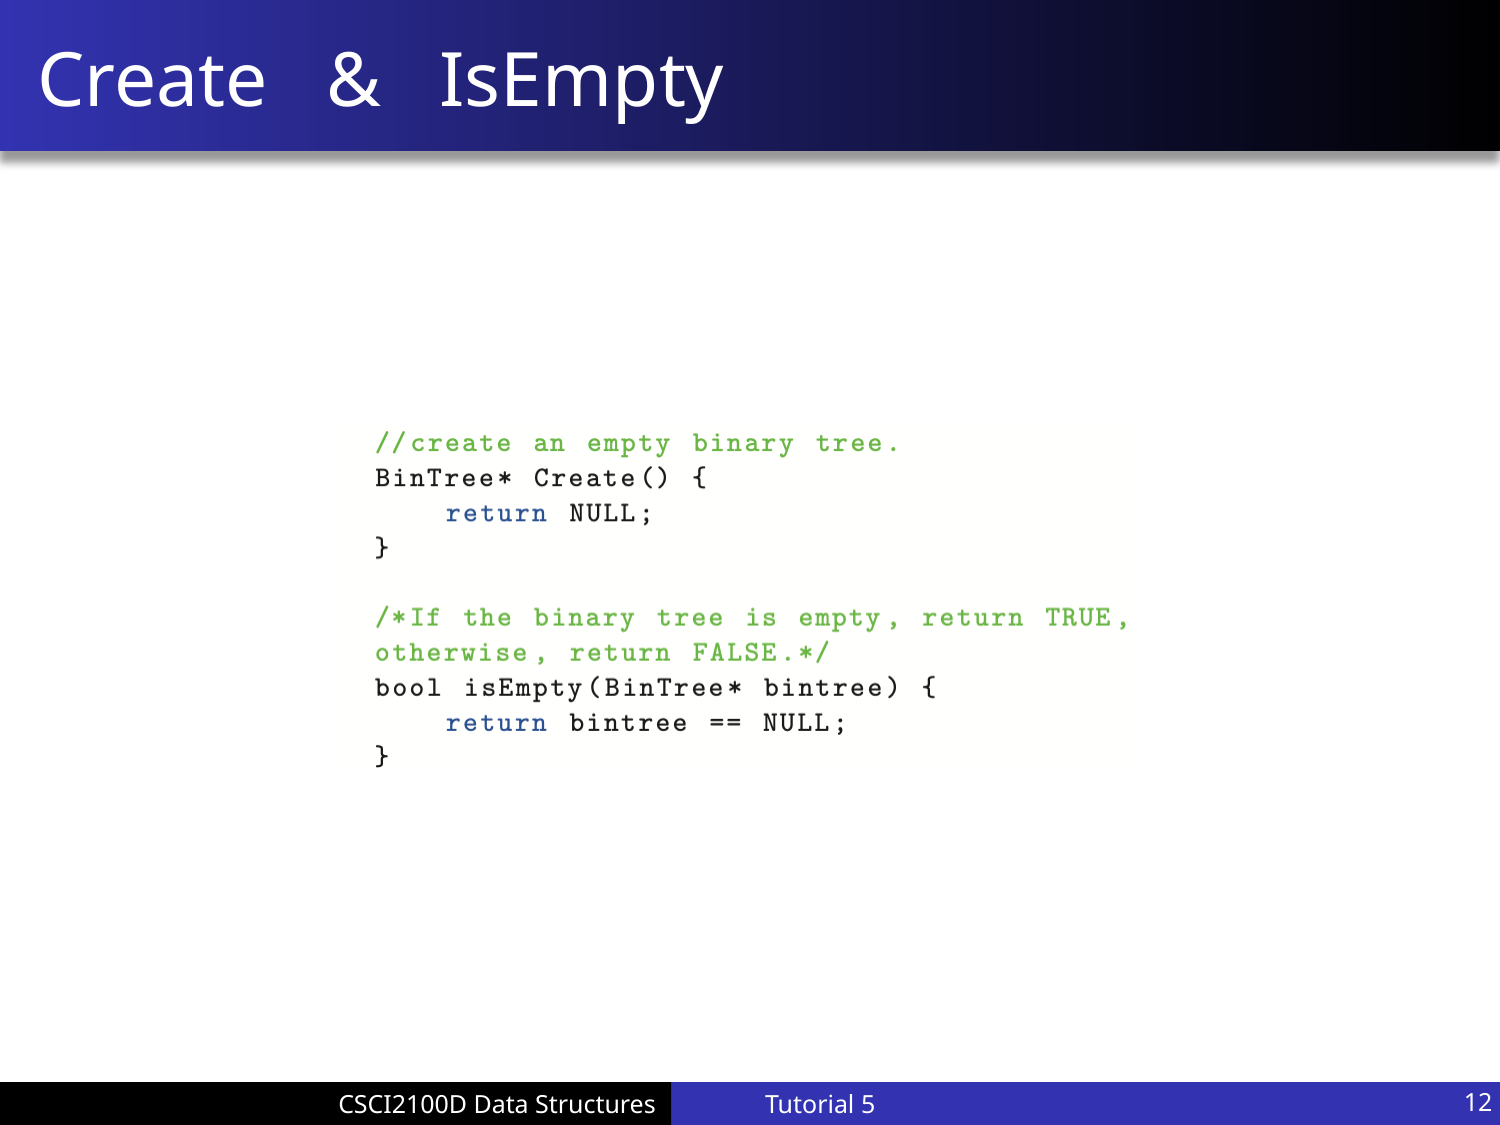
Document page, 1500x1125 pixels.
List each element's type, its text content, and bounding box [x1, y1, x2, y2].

picture [342, 421, 1133, 772]
title Create & IsEmpty [0, 1, 1500, 151]
slide_number 12 [1455, 1078, 1500, 1125]
text_box Tutorial 5 [757, 1081, 1404, 1125]
